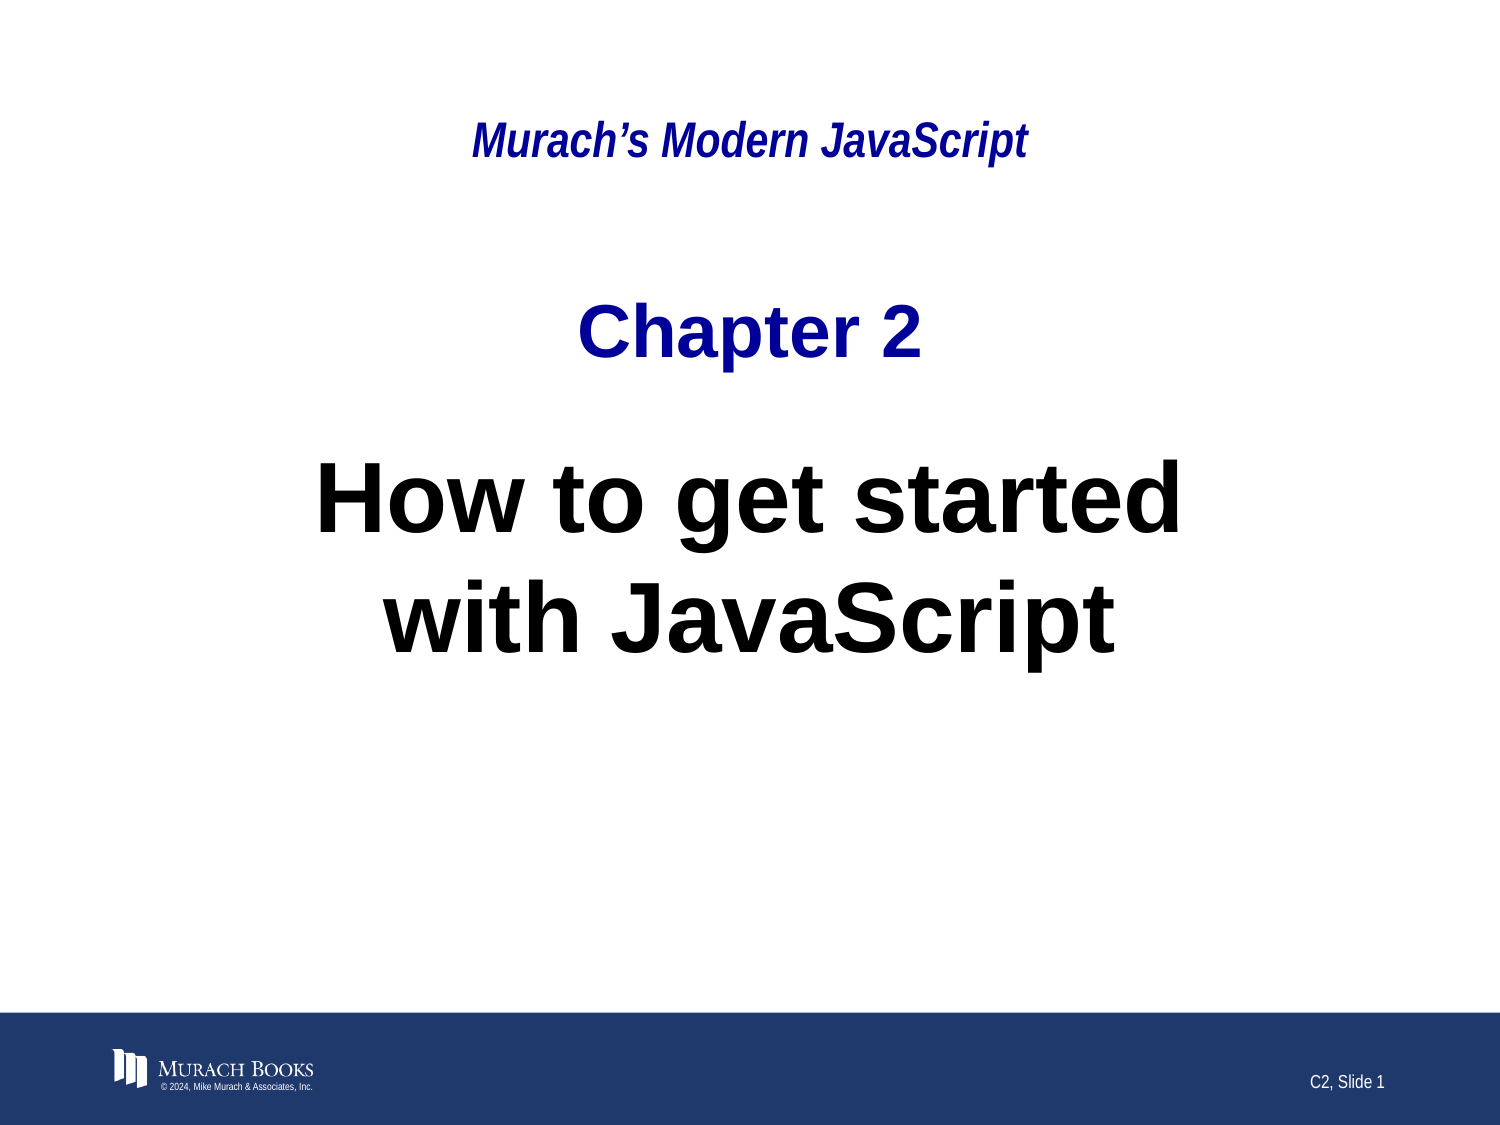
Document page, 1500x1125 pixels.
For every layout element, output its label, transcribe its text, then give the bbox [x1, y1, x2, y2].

list How to get started with JavaScript [225, 425, 1275, 575]
title Murach’s Modern JavaScript [112, 99, 1388, 175]
slide_number C2, Slide 1 [1087, 1025, 1400, 1100]
footer © 2024, Mike Murach & Associates, Inc. [12, 1025, 463, 1100]
list Chapter 2 [312, 275, 1188, 375]
